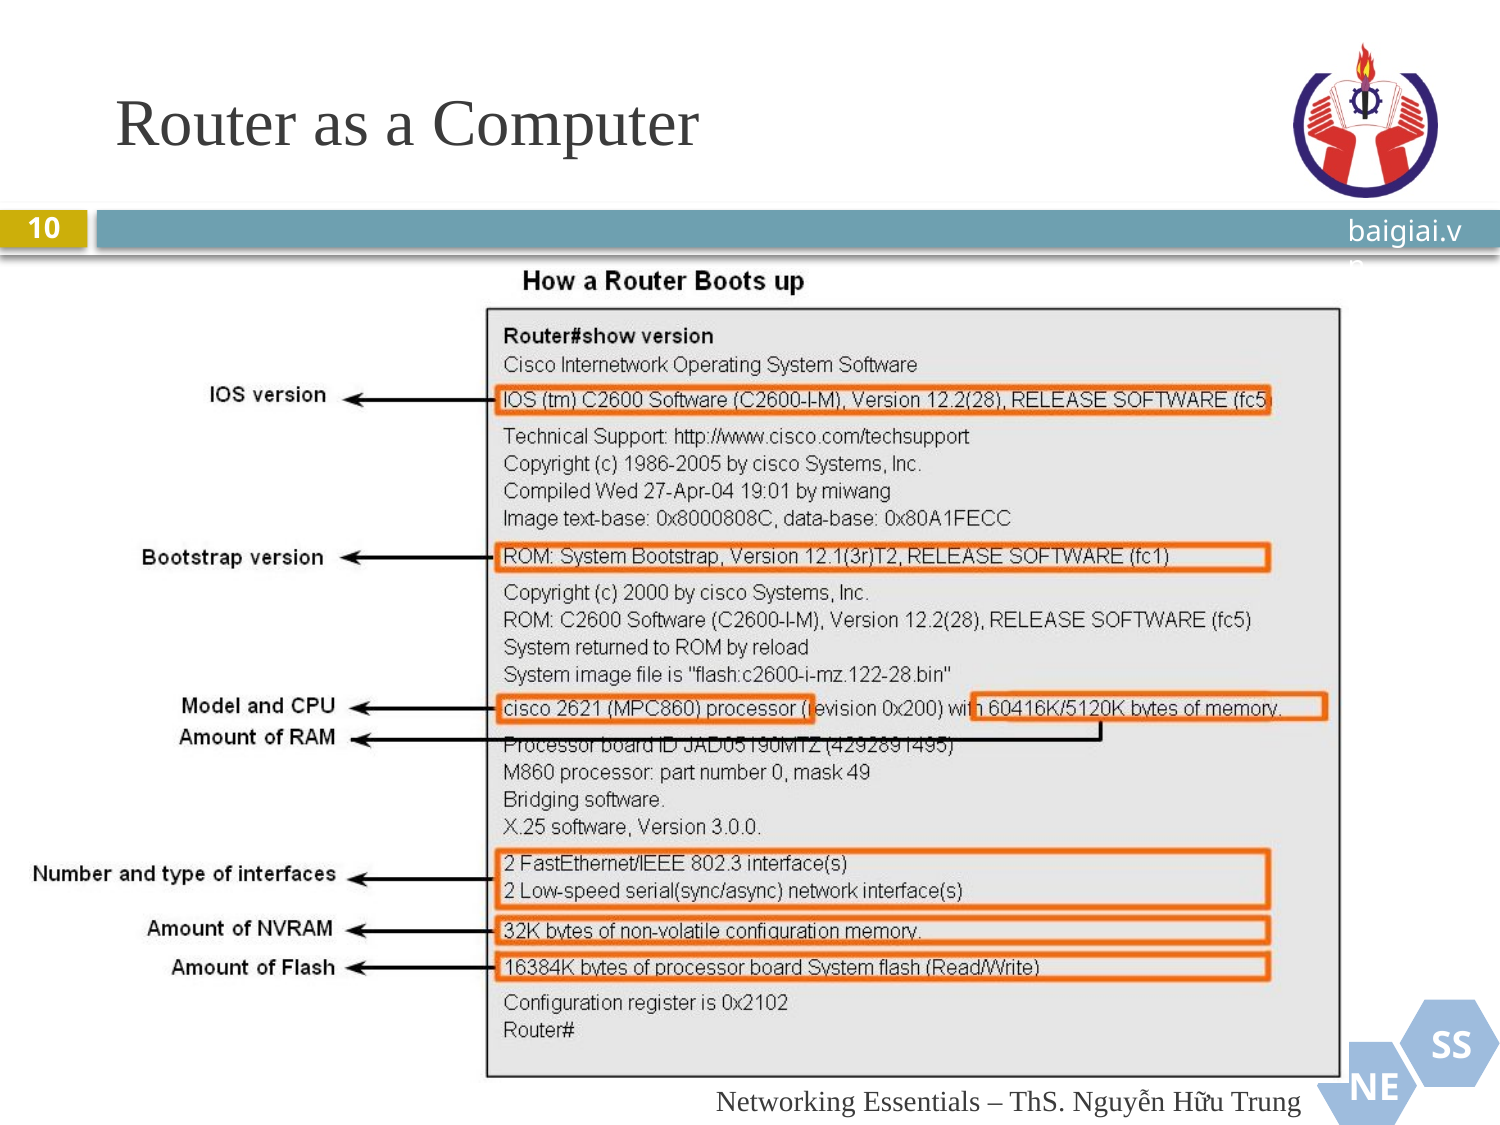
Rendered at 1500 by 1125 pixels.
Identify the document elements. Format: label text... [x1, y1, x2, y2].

title Router as a Computer [100, 37, 1438, 200]
footer Networking Essentials – ThS. Nguyễn Hữu Trung [427, 1094, 1317, 1125]
slide_number 10 [0, 208, 88, 249]
picture [29, 268, 1349, 1083]
